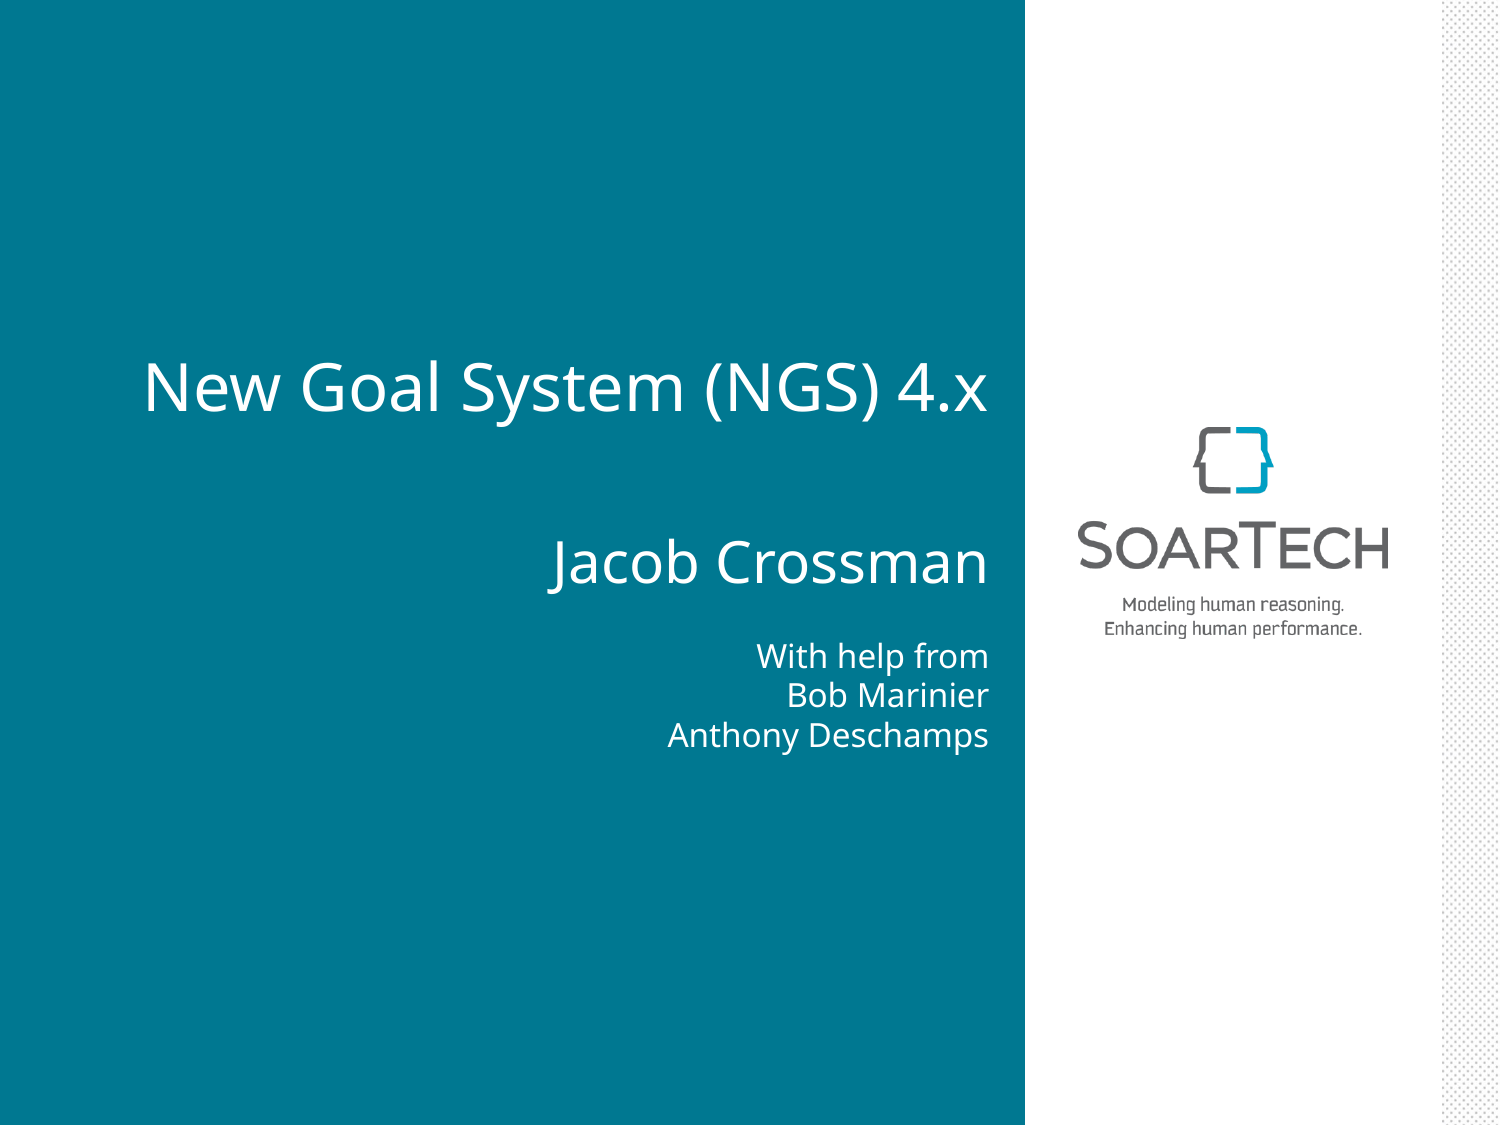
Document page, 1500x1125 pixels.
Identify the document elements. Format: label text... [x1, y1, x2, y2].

subtitle Jacob Crossman With help from Bob Marinier Anthony Deschamps [15, 517, 1005, 888]
picture [1078, 427, 1388, 639]
title New Goal System (NGS) 4.x [15, 273, 1005, 497]
picture [1442, 0, 1500, 1125]
